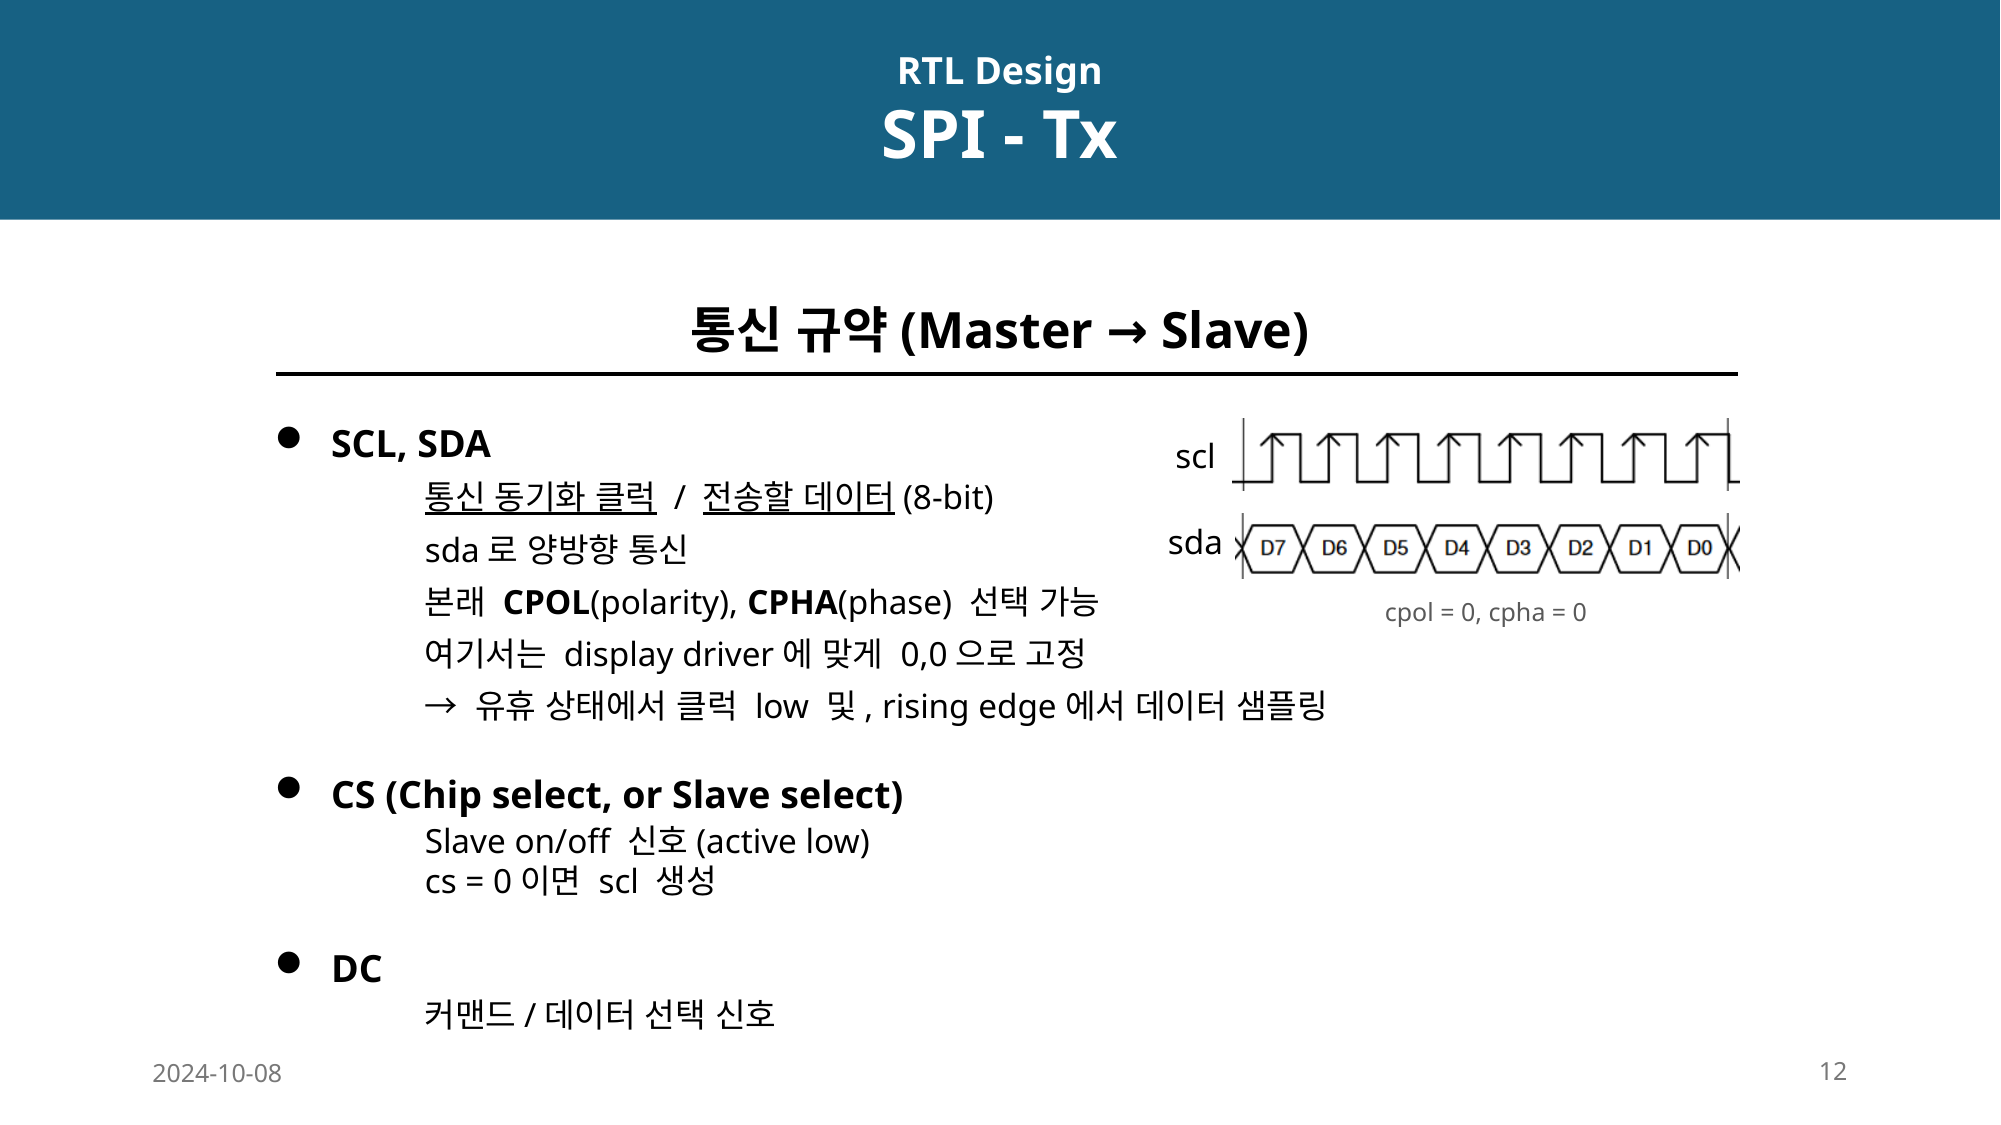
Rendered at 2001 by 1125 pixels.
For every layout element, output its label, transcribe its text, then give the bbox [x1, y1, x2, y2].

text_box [259, 412, 1741, 1050]
slide_number 12 [1412, 1042, 1863, 1103]
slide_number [137, 1042, 588, 1103]
text_box RTL Design SPI - Tx [0, 0, 2000, 222]
text_box 통신 규약(Master → Slave) [504, 291, 1496, 367]
